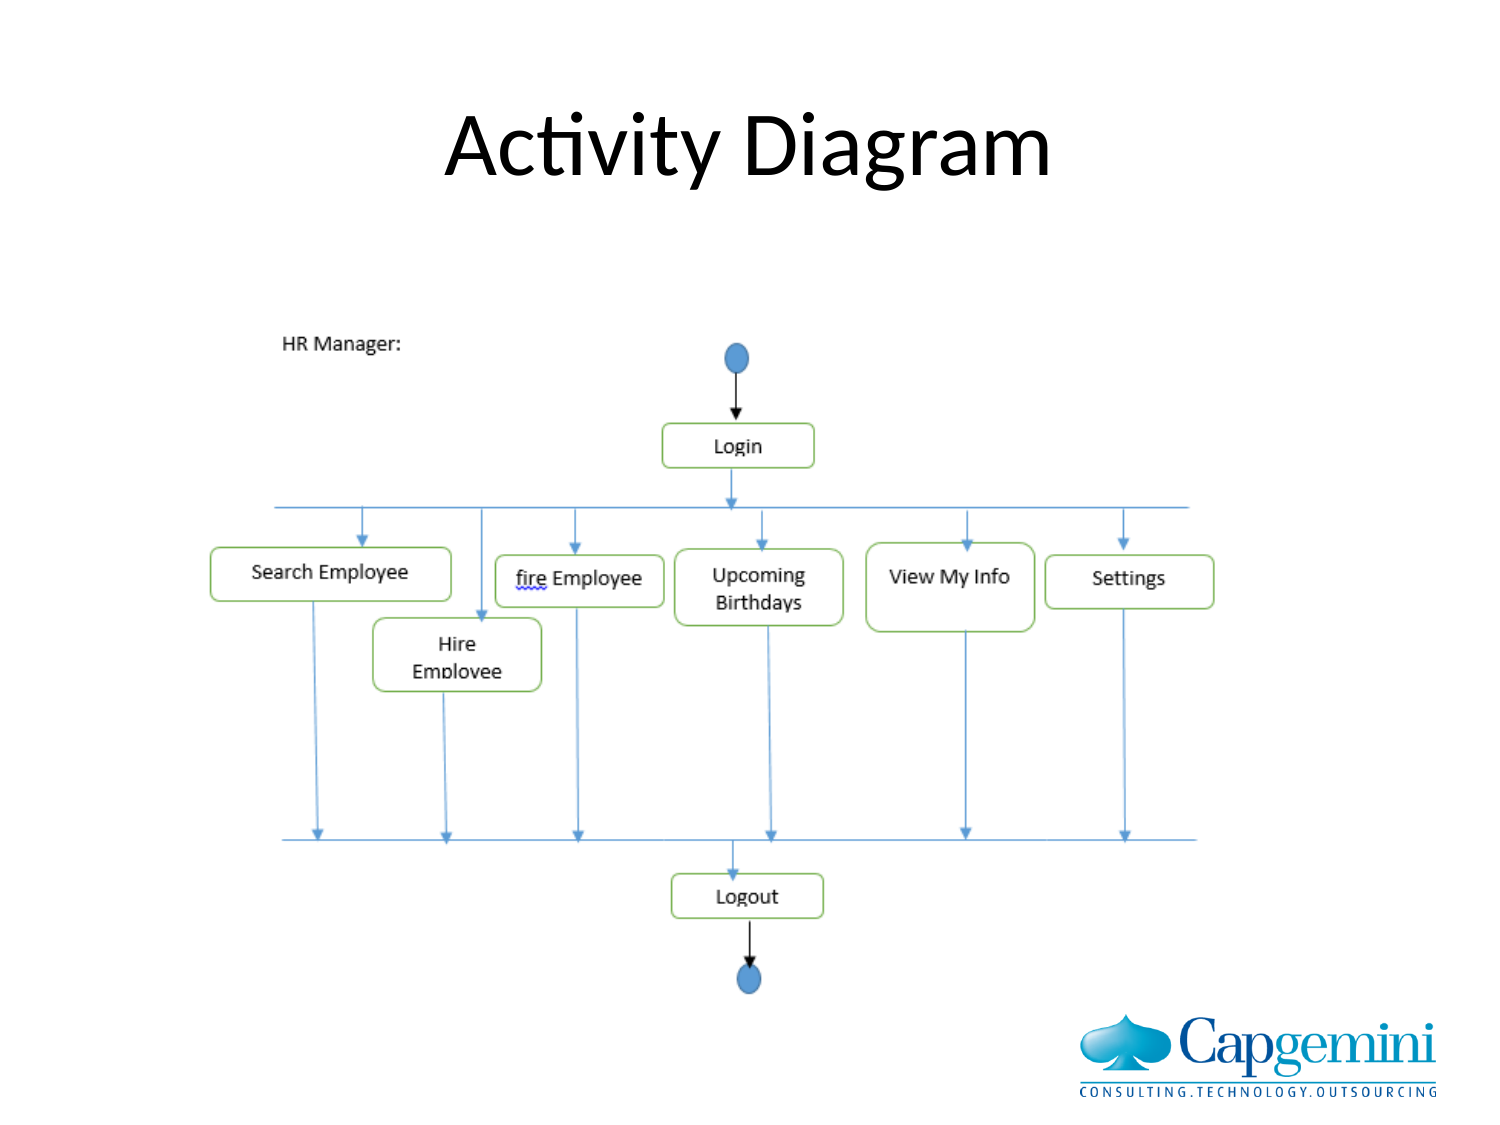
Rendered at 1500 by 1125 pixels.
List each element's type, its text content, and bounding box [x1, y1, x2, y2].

picture [1080, 1014, 1436, 1081]
title Activity Diagram [75, 45, 1425, 233]
picture [1080, 1084, 1436, 1097]
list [180, 262, 1319, 1006]
